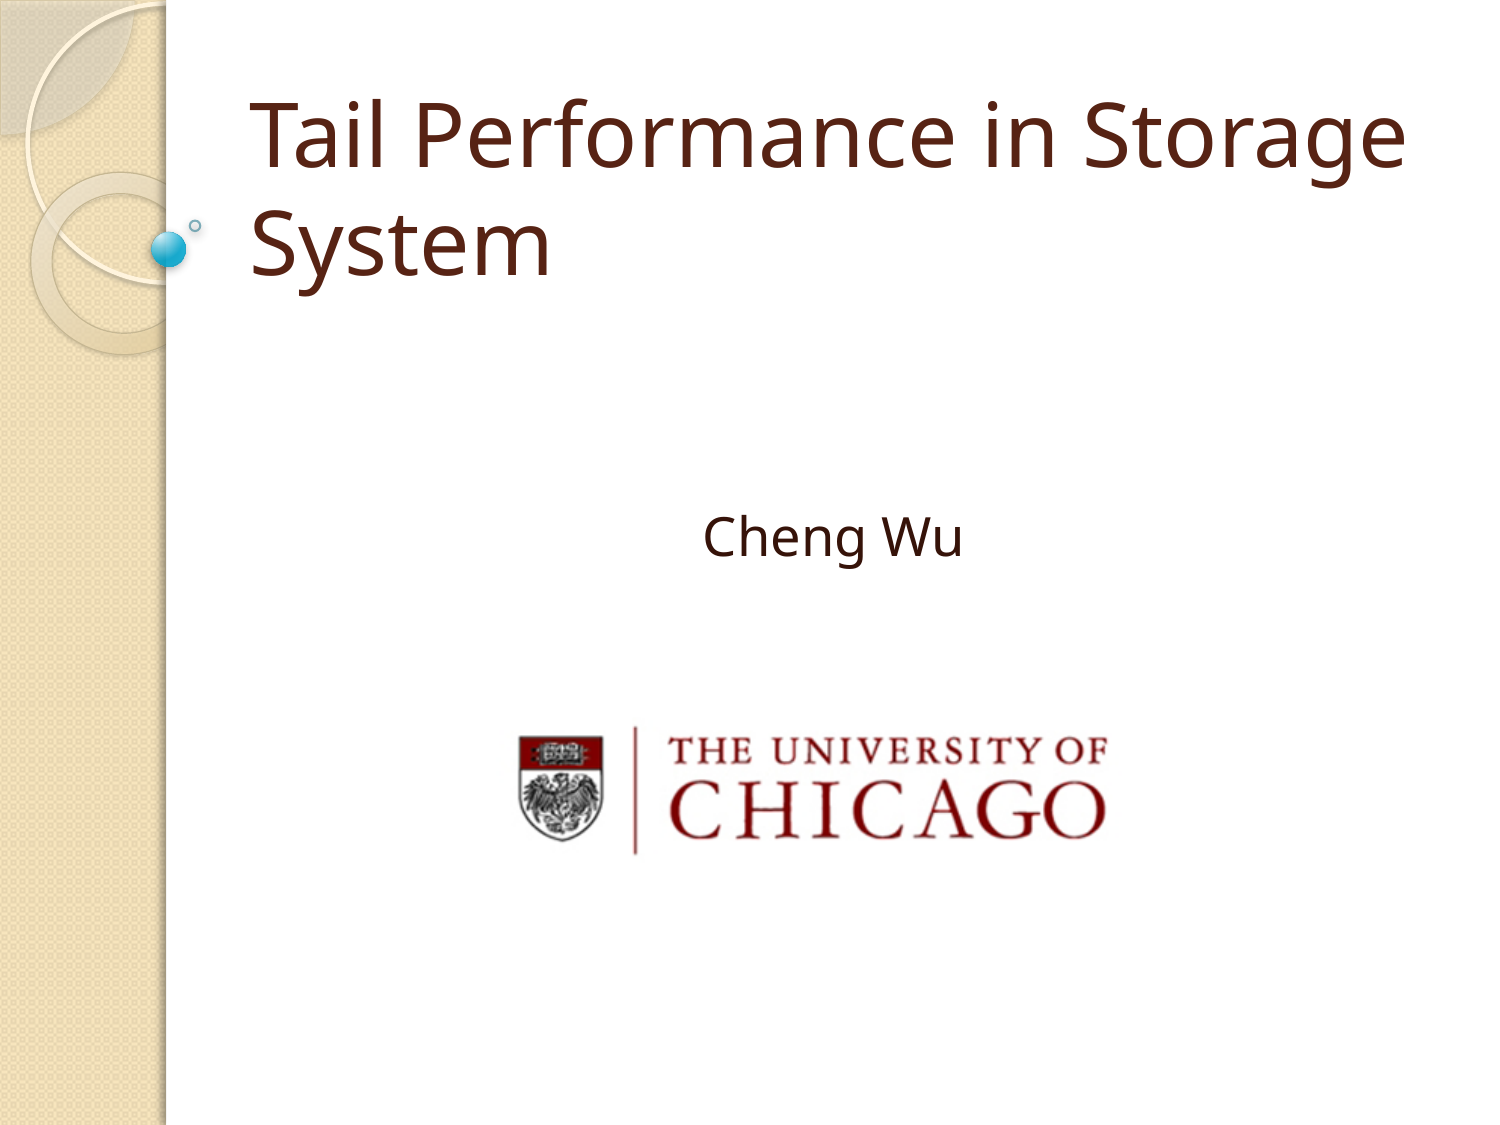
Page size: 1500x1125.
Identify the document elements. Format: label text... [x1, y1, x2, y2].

subtitle Cheng Wu [683, 501, 1500, 790]
picture [491, 716, 1122, 863]
title Tail Performance in Storage System [234, 59, 1450, 301]
